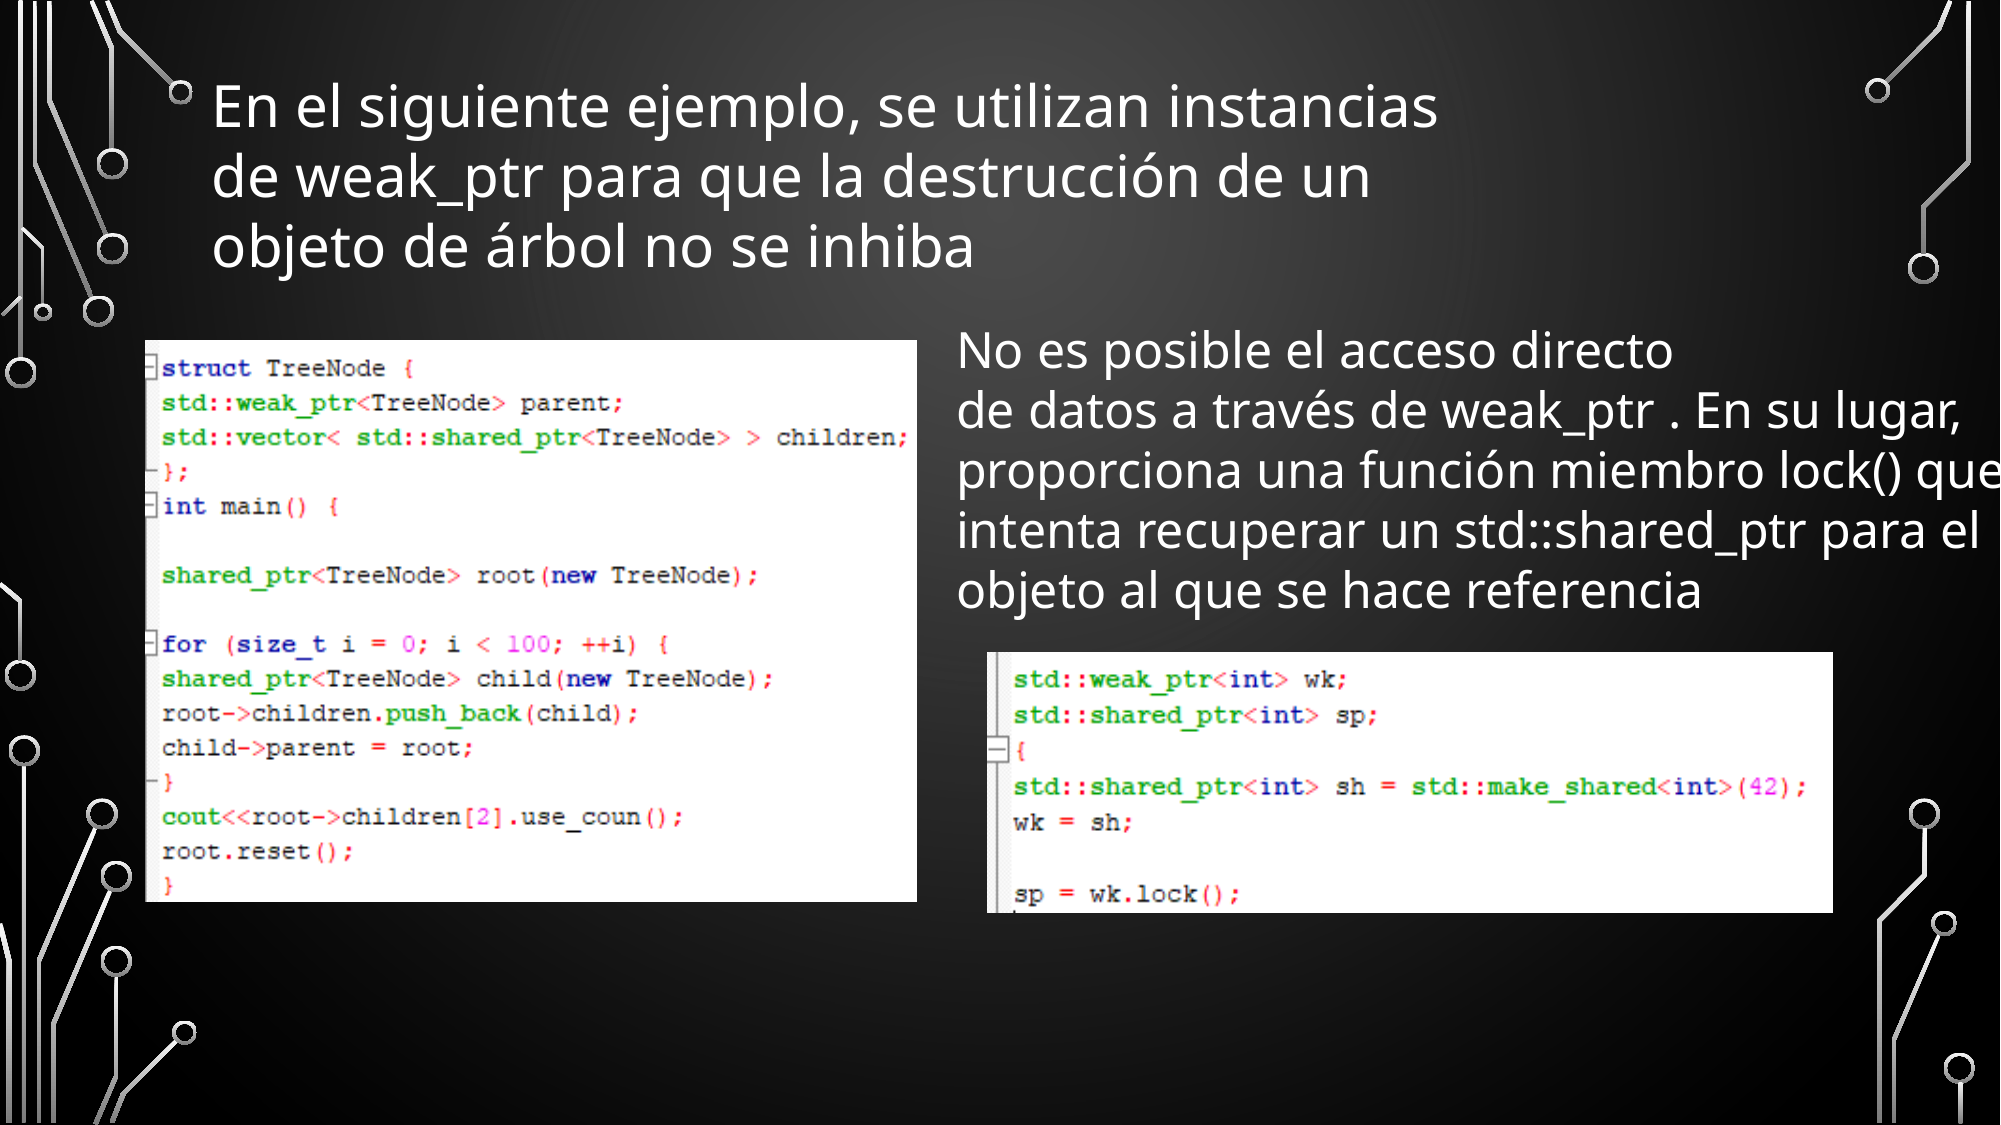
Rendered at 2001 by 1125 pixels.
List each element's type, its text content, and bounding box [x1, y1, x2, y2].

text_box En el siguiente ejemplo, se utilizan instancias de weak_ptr para que la destrucción de un objeto de árbol no se inhiba [197, 61, 1488, 287]
picture [145, 340, 917, 902]
picture [987, 651, 1833, 913]
text_box No es posible el acceso directo de datos a través de weak_ptr . En su lugar, proporciona una función miembro lock() que intenta recuperar un std::shared_ptr para el objeto al que se hace referencia [941, 311, 2000, 627]
